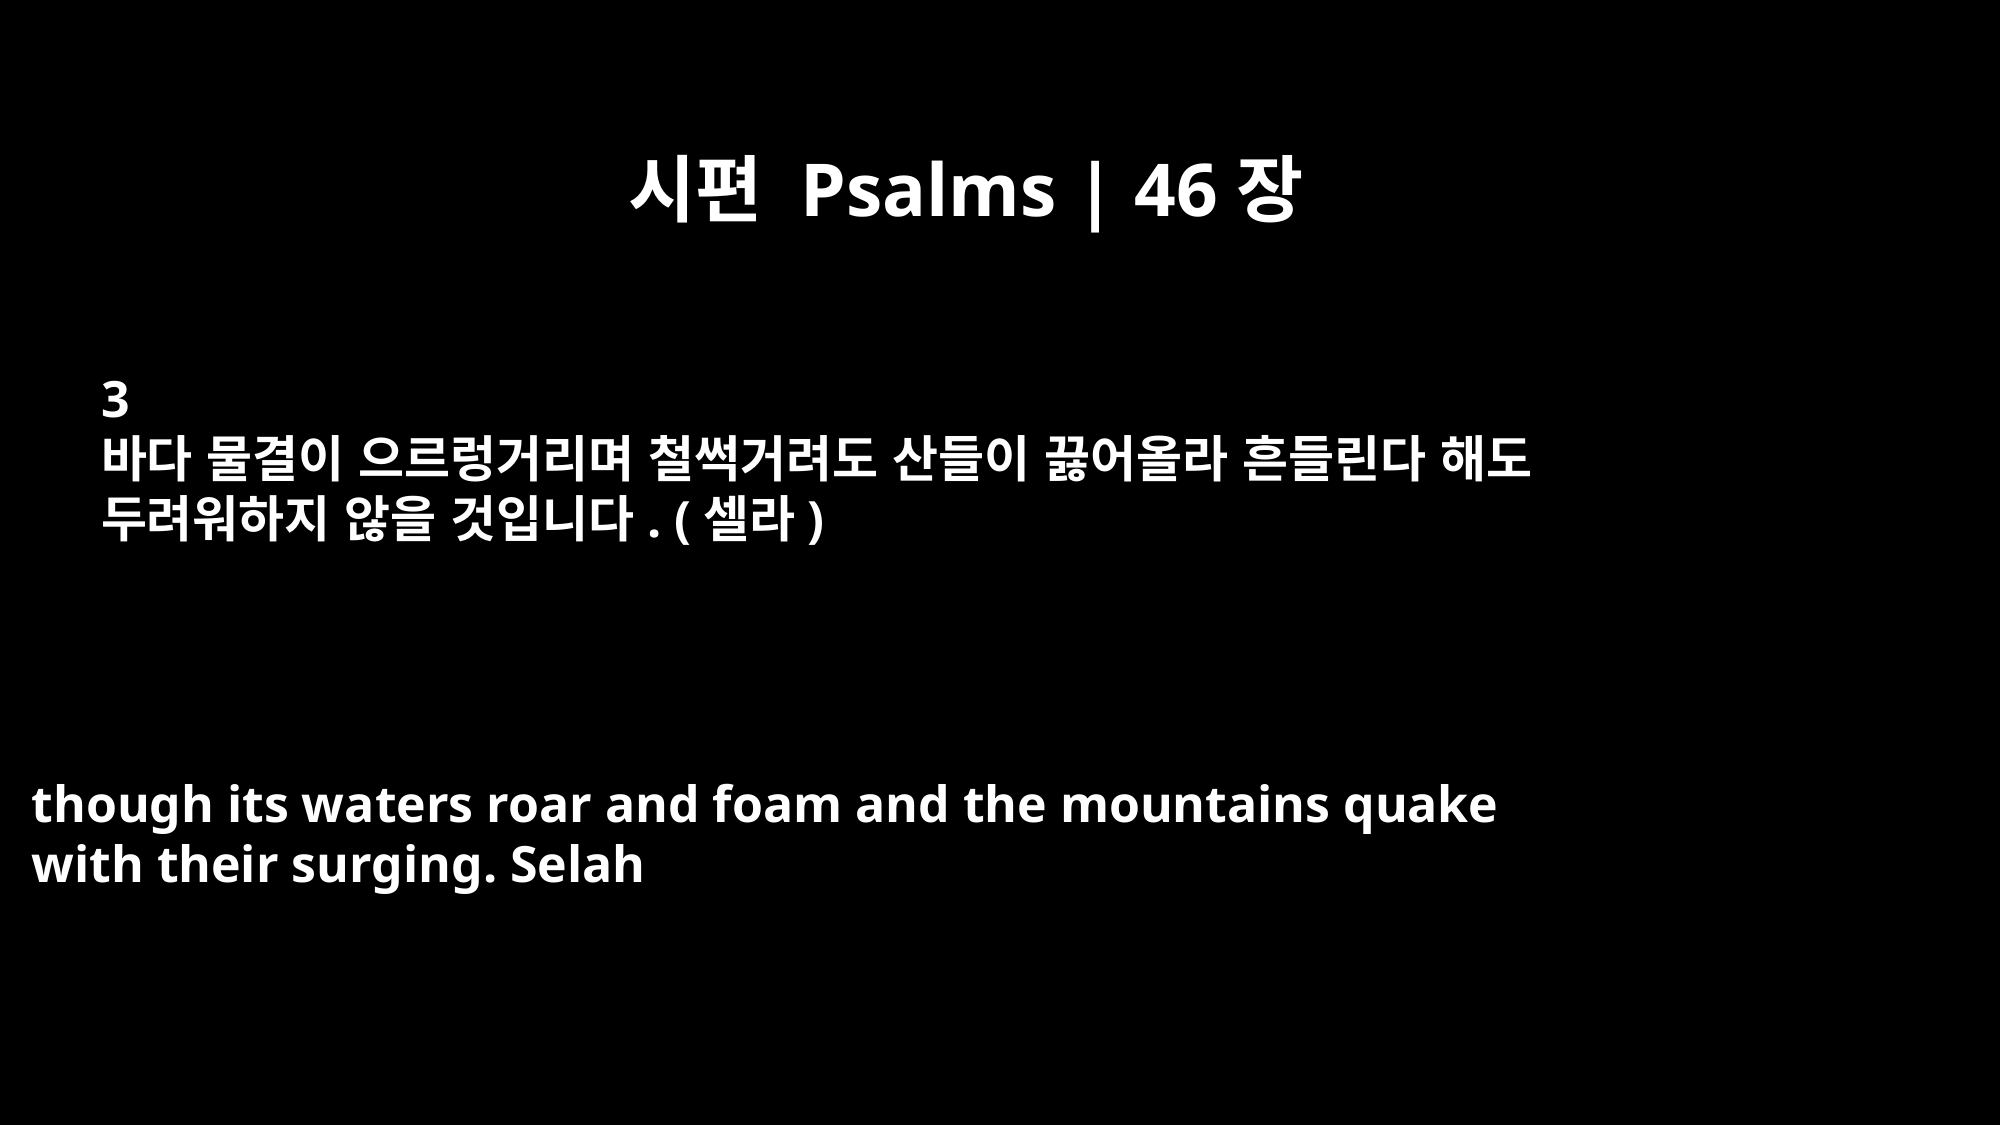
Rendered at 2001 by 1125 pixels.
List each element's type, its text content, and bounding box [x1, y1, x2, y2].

text_box 3 바다 물결이 으르렁거리며 철썩거려도 산들이 끓어올라 흔들린다 해도 두려워하지 않을 것입니다. (셀라) [86, 359, 1563, 555]
text_box though its waters roar and foam and the mountains quake with their surging. Selah [16, 764, 1527, 900]
text_box 시편 Psalms | 46장 [613, 136, 1319, 239]
